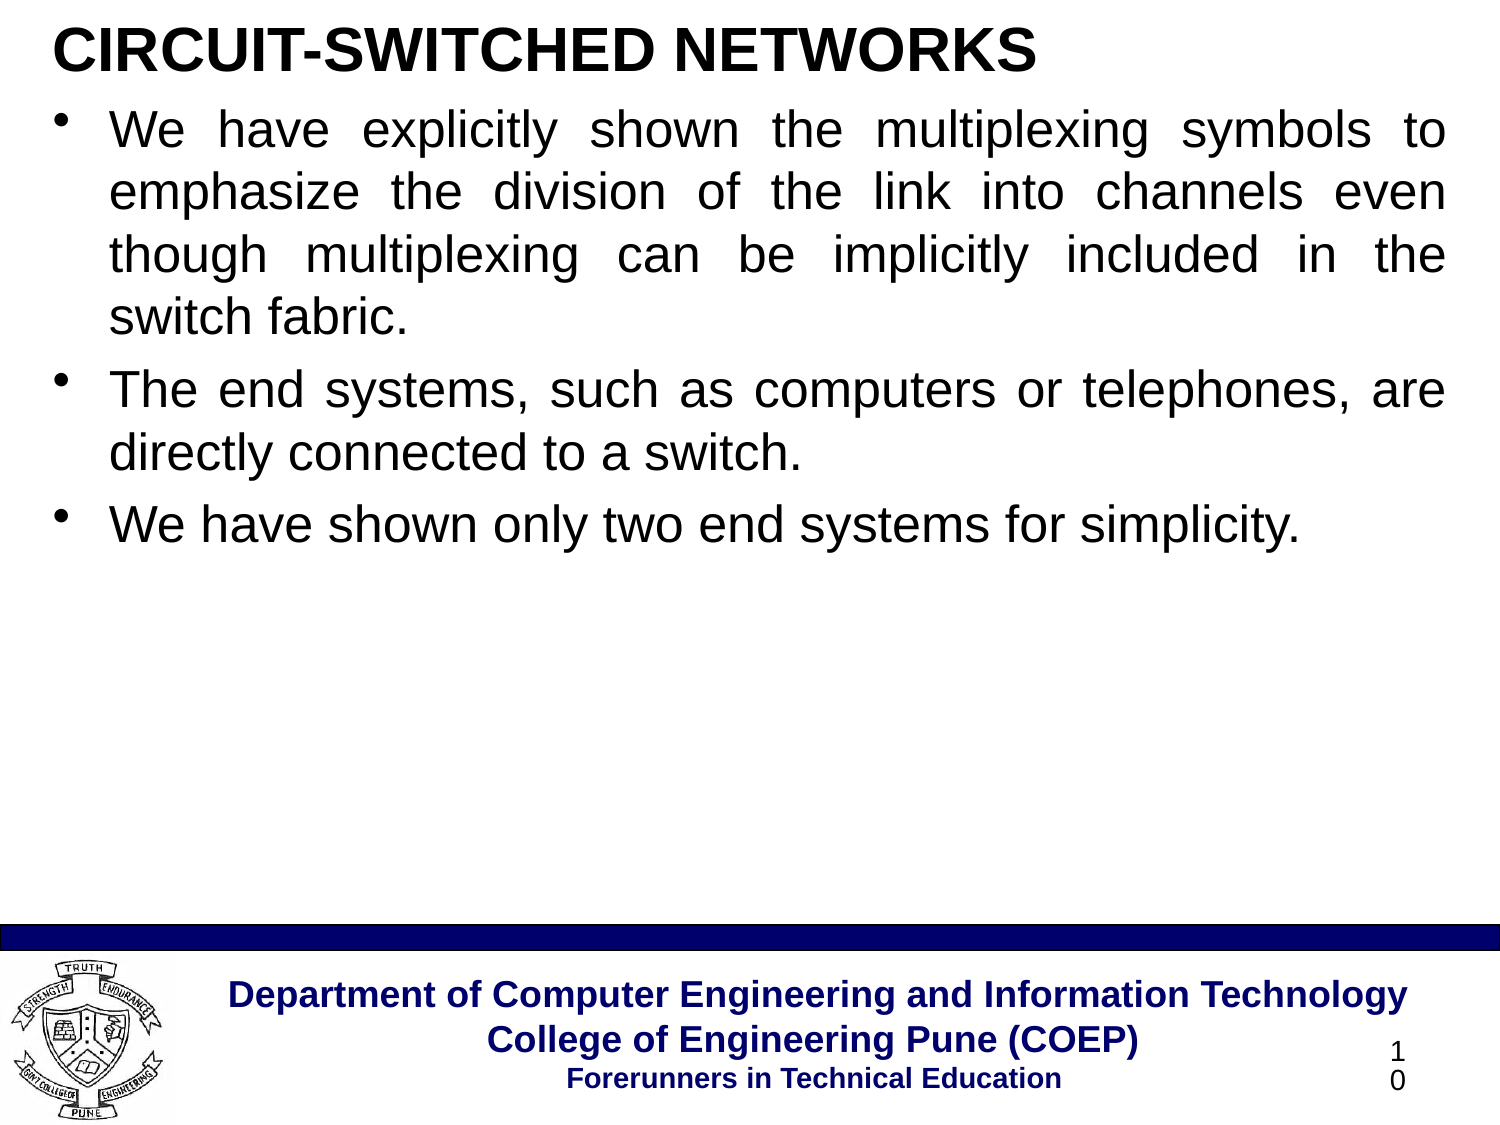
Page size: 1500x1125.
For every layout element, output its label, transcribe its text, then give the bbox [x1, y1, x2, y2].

title CIRCUIT-SWITCHED NETWORKS [37, 12, 1426, 81]
text_box 10 [1374, 1024, 1425, 1088]
list We have explicitly shown the multiplexing symbols to emphasize the division of the link into channels even though multiplexing can be implicitly included in the switch fabric. The end systems, such as computers or telephones, are directly connected to a switch. We have shown only two end systems for simplicity. [37, 87, 1463, 901]
picture [0, 954, 176, 1125]
text_box [0, 924, 1500, 950]
